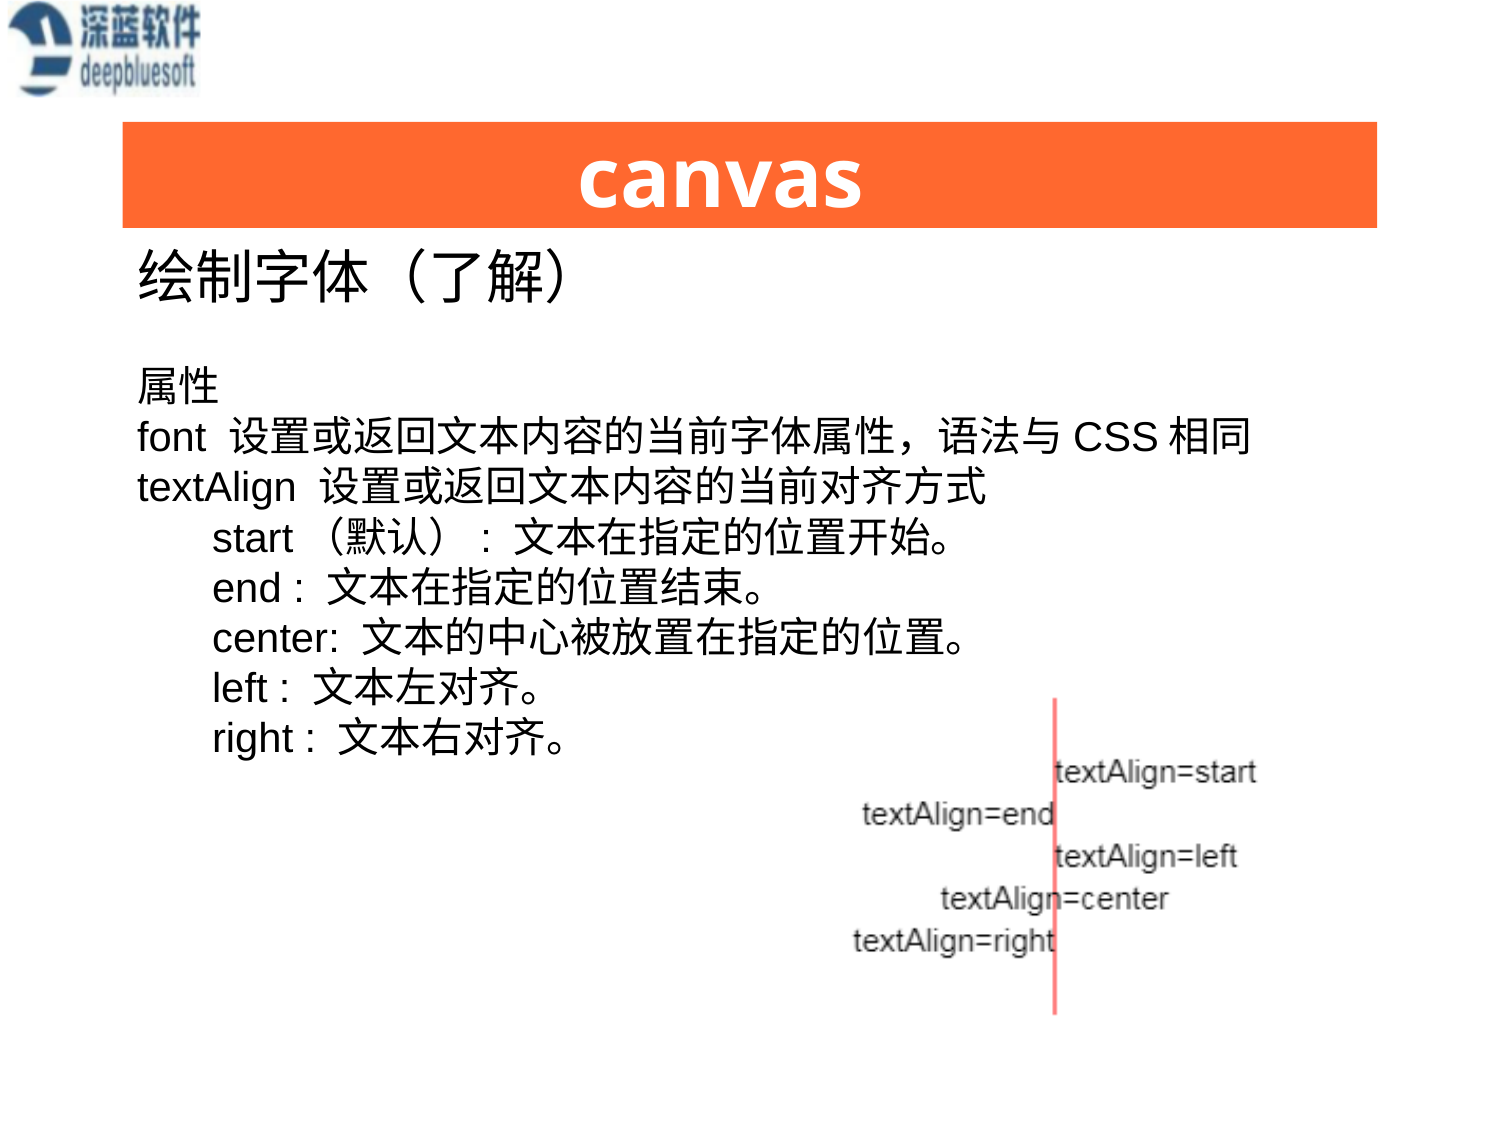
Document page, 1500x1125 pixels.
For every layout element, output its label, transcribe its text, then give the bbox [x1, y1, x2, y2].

picture [746, 668, 1351, 1064]
text_box [1289, 120, 1379, 230]
text_box canvas [154, 116, 1289, 232]
text_box 绘制字体（了解） 属性 font 设置或返回文本内容的当前字体属性，语法与CSS相同 textAlign 设置或返回文本内容的当前对齐方式 start（默认）: 文本在指定的位置开始。 end : 文本在指定的位置结束。 center: 文本的中心被放置在指定的位置。 left : 文本左对齐。 right : 文本右对齐。 [122, 232, 1378, 768]
picture [5, 0, 207, 99]
text_box [121, 120, 154, 230]
